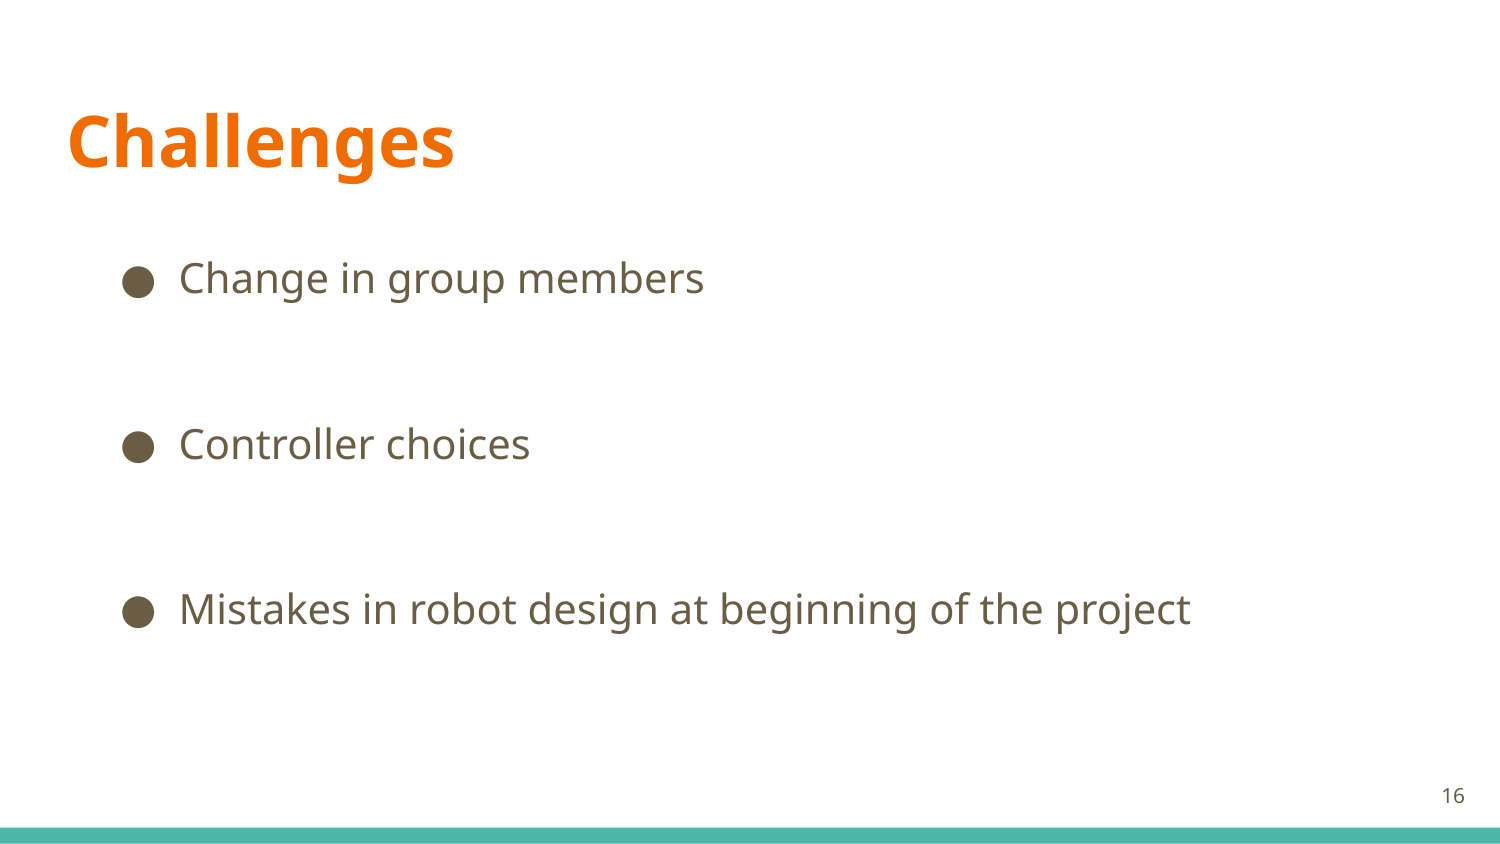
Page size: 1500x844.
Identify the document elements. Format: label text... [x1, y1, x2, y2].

title Challenges [51, 81, 1449, 198]
slide_number ‹#› [1389, 764, 1480, 830]
list Change in group members Controller choices Mistakes in robot design at beginning of the project [88, 229, 1487, 772]
